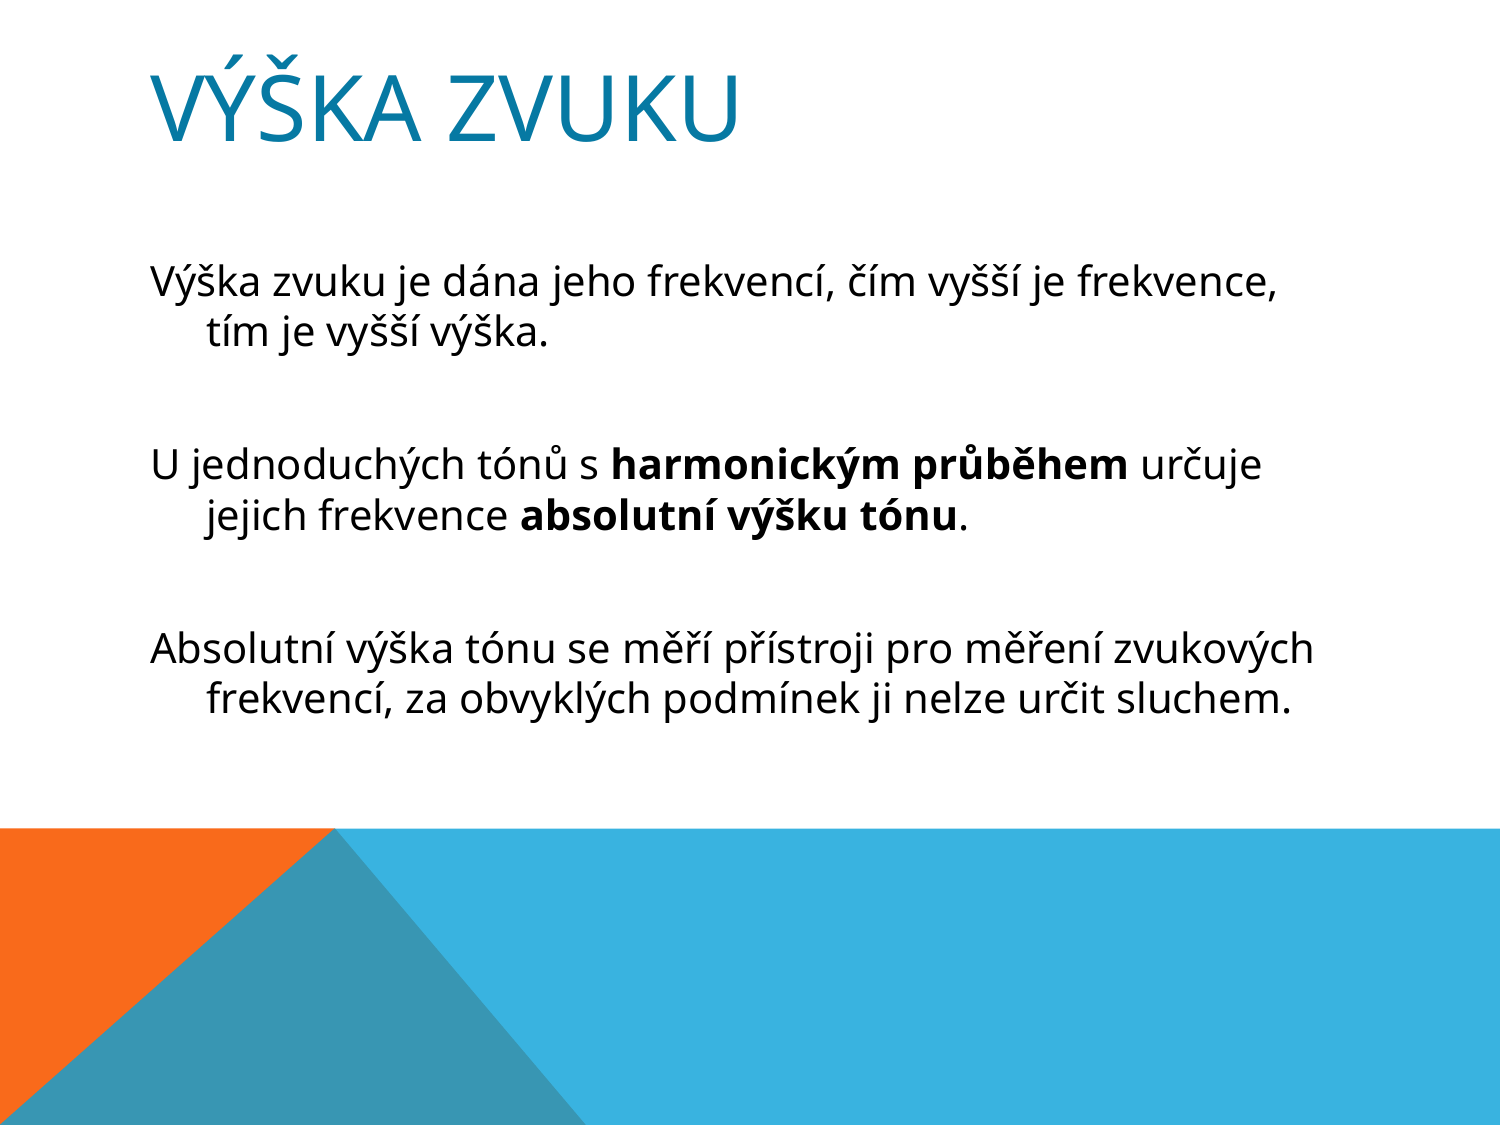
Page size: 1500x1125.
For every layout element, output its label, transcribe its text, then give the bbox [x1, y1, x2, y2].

title Výška zvuku [135, 60, 1369, 150]
list Výška zvuku je dána jeho frekvencí, čím vyšší je frekvence, tím je vyšší výška. U jednoduchých tónů s harmonickým průběhem určuje jejich frekvence absolutní výšku tónu. Absolutní výška tónu se měří přístroji pro měření zvukových frekvencí, za obvyklých podmínek ji nelze určit sluchem. [135, 180, 1369, 768]
